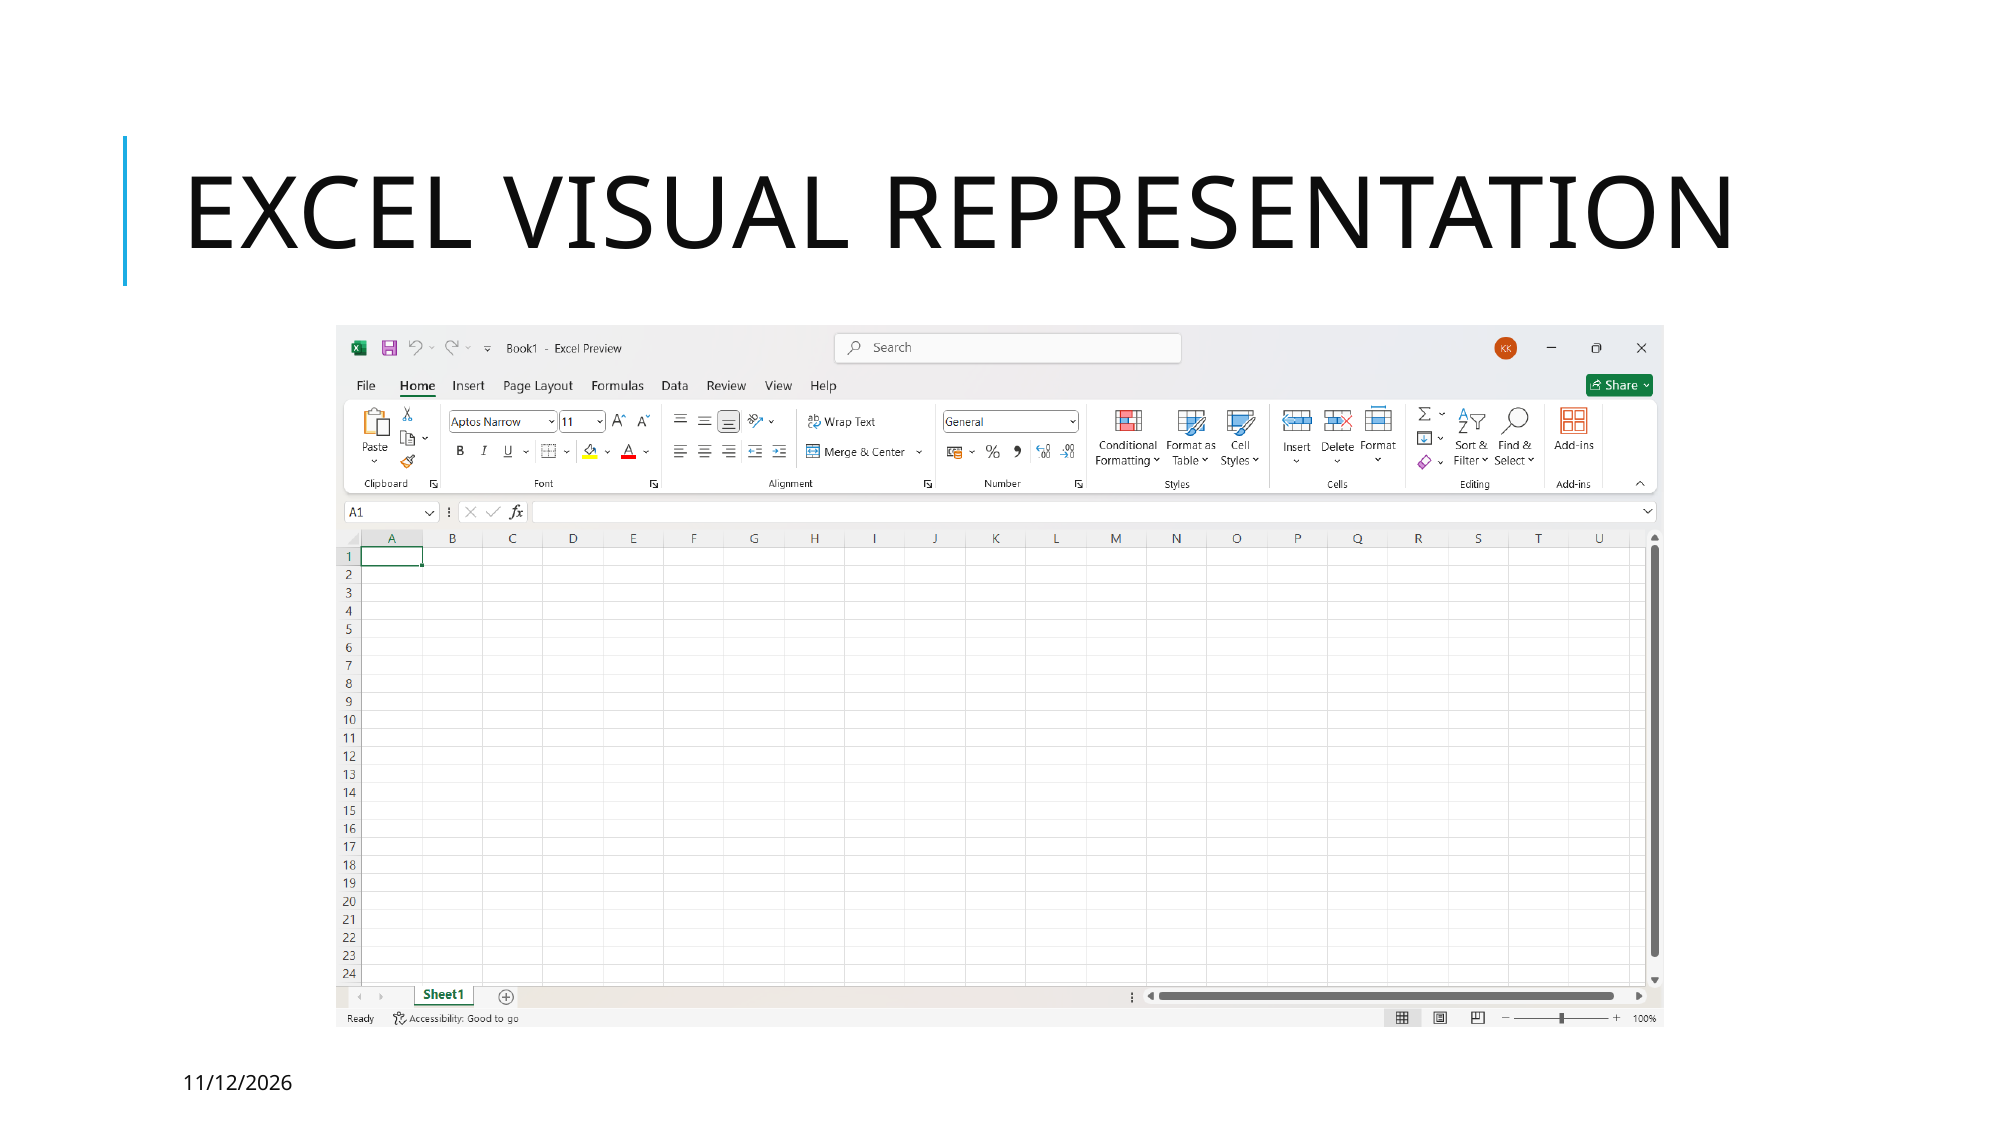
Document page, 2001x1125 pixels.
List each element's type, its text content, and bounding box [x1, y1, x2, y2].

picture [336, 325, 1664, 1027]
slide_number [168, 1061, 522, 1107]
title Excel Visual Representation [168, 131, 1814, 307]
